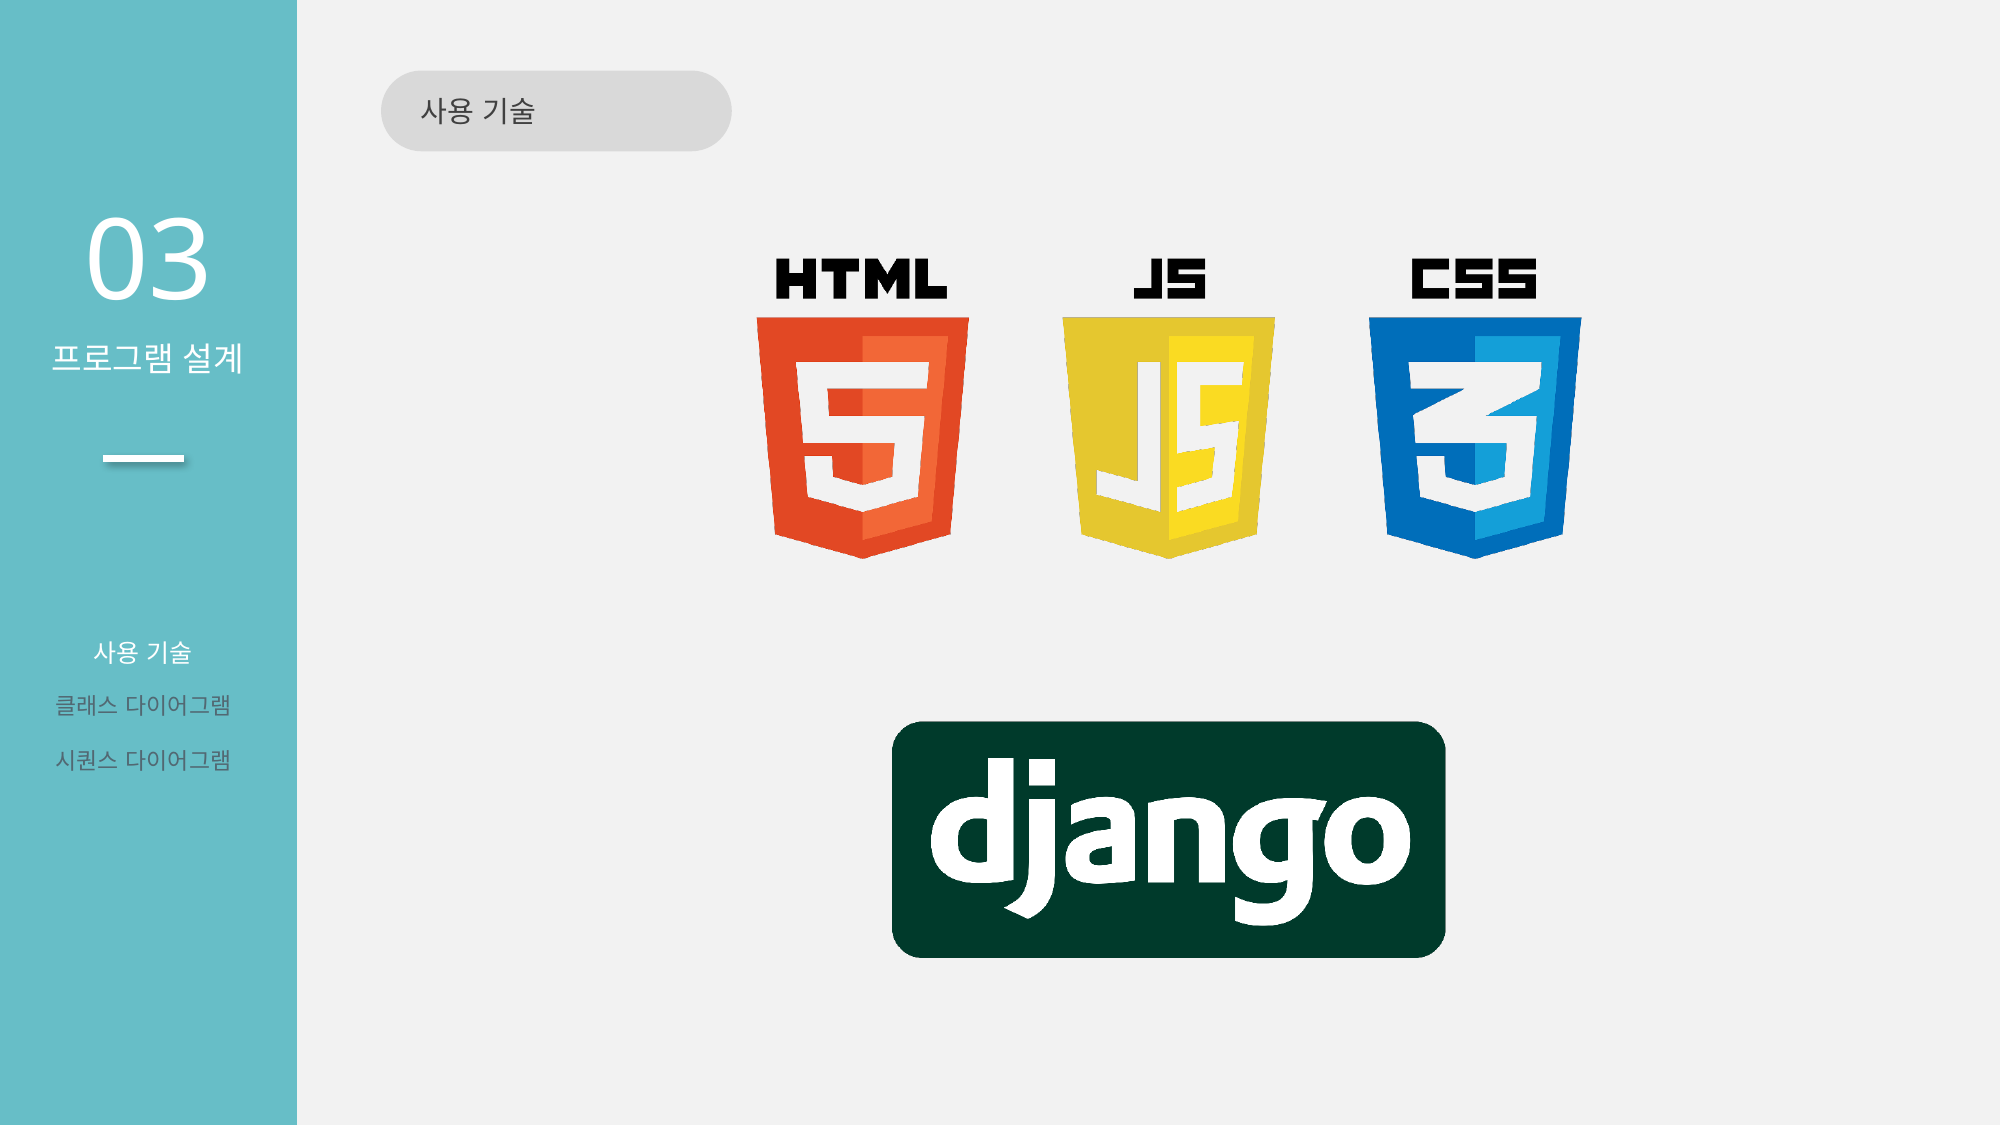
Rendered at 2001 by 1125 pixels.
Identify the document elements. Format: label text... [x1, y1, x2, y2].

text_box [37, 629, 250, 782]
text_box [0, 0, 298, 1125]
text_box 사용 기술 [406, 85, 553, 136]
picture [712, 235, 1625, 1123]
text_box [32, 179, 264, 459]
text_box [379, 69, 733, 153]
